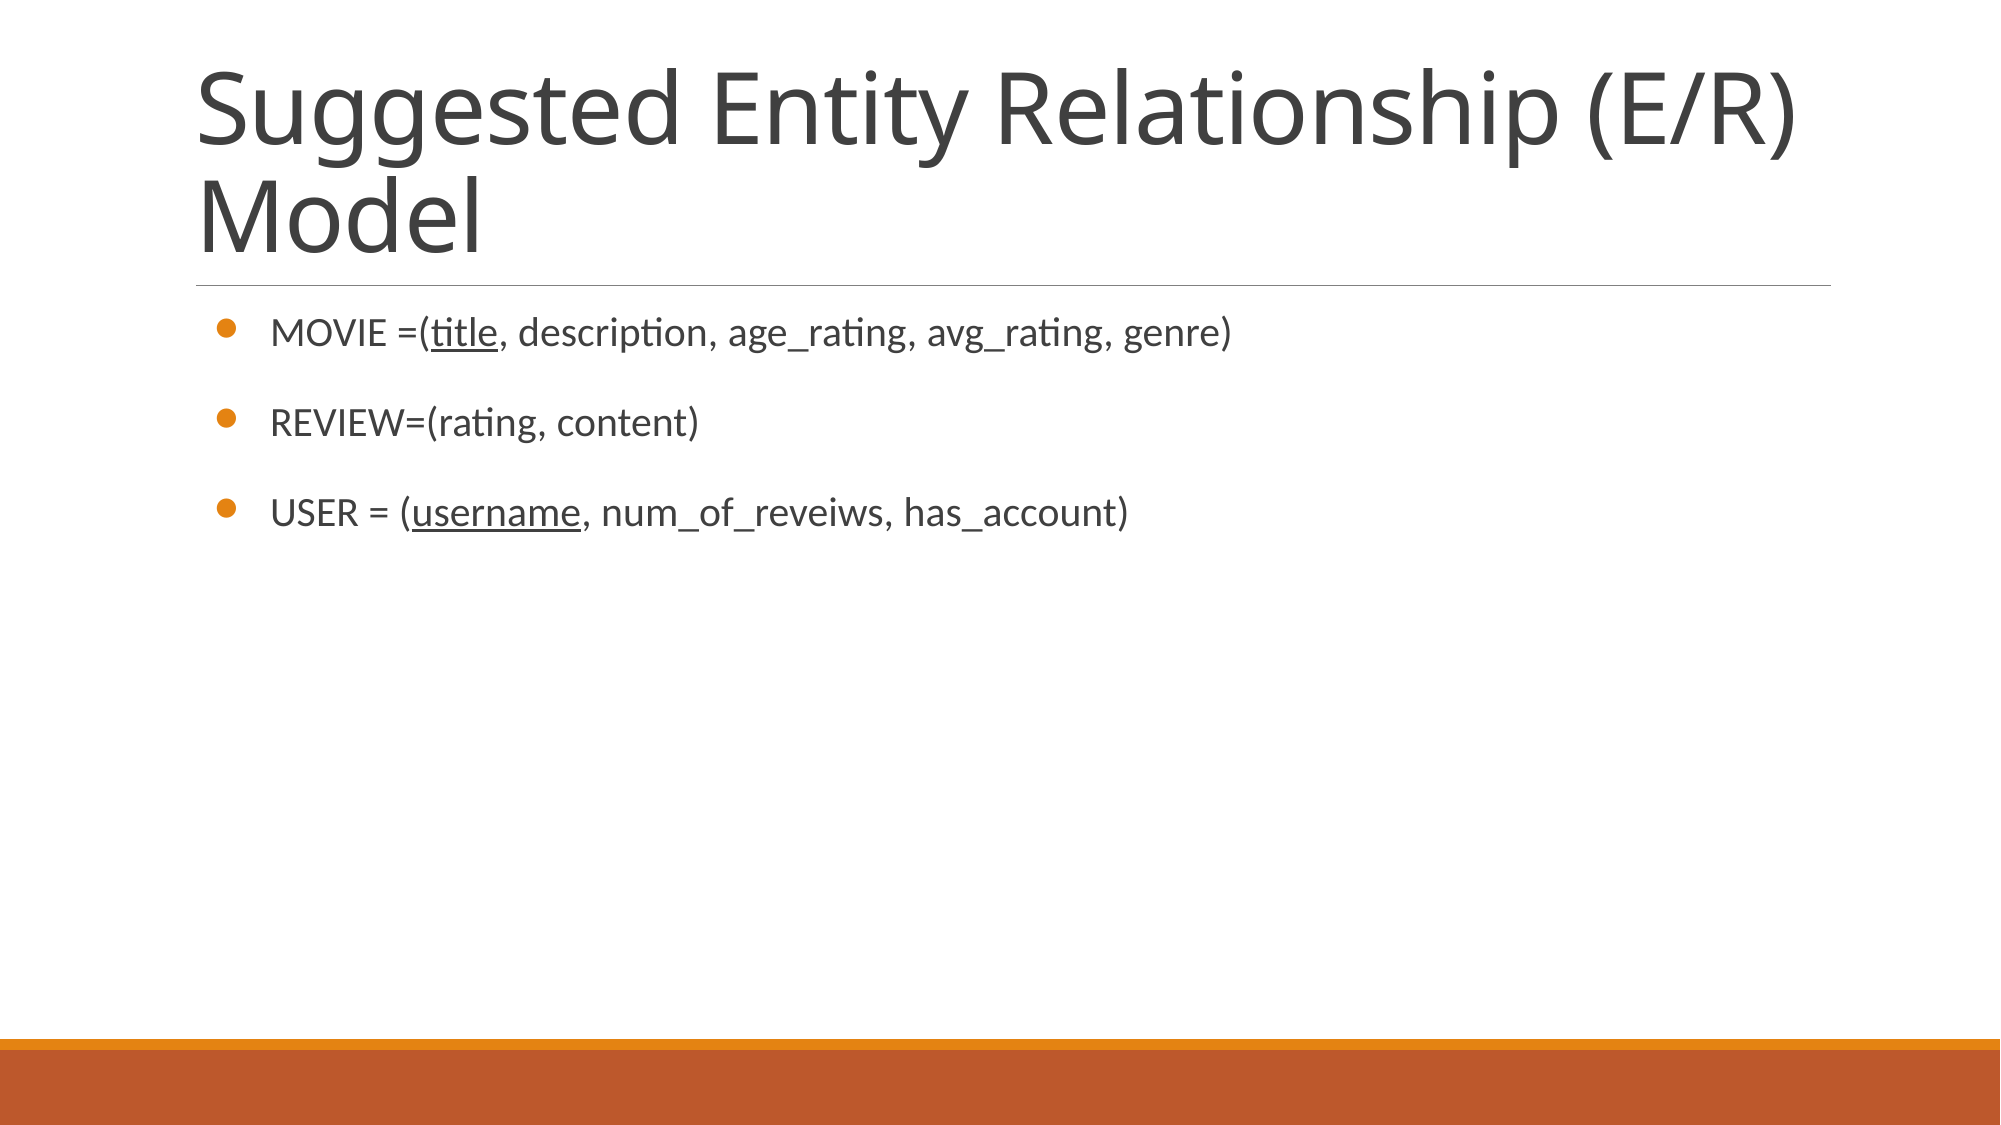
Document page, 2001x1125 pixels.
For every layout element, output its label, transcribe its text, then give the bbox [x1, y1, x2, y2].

title Suggested Entity Relationship (E/R) Model [180, 47, 1830, 285]
list MOVIE =(title, description, age_rating, avg_rating, genre) REVIEW=(rating, content) USER = (username, num_of_reveiws, has_account) [180, 302, 1830, 963]
